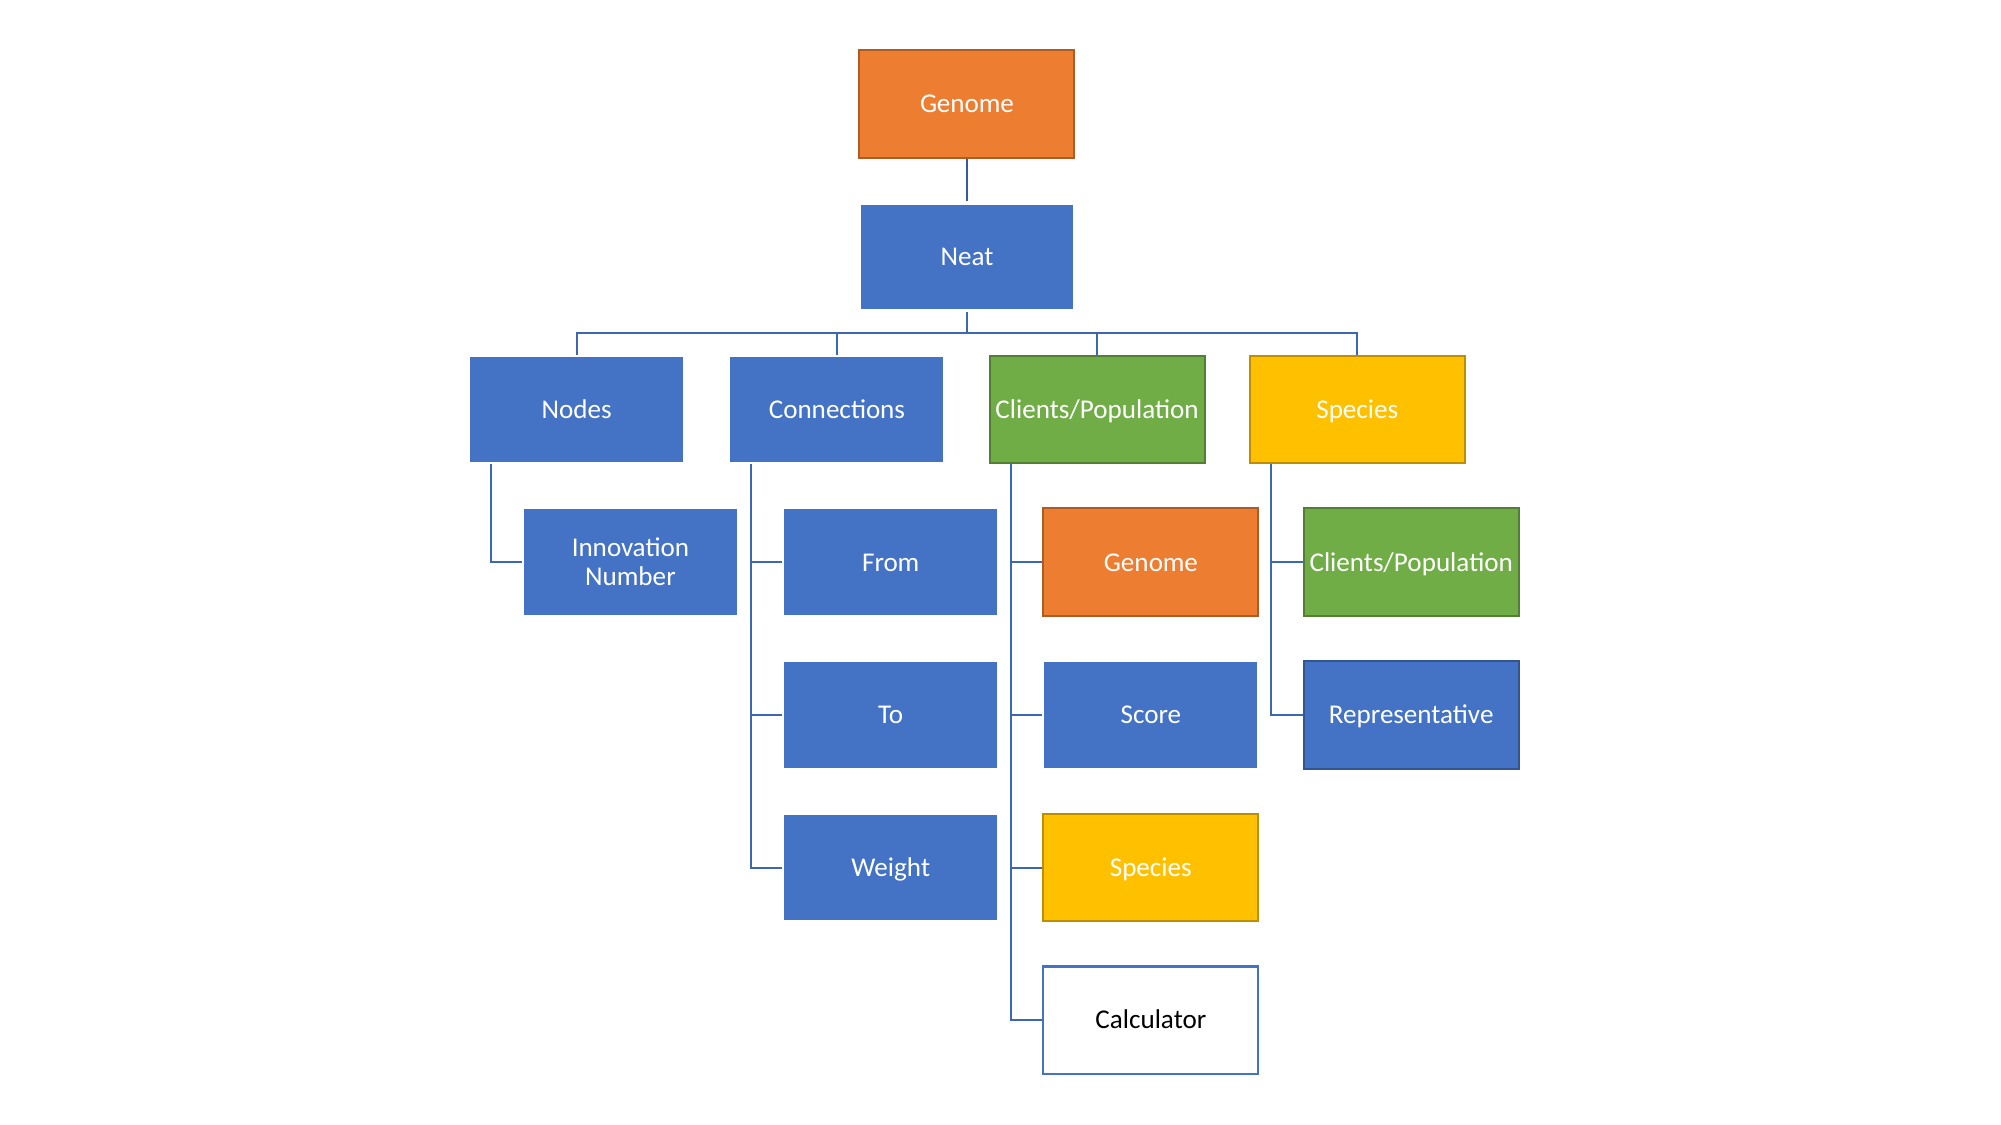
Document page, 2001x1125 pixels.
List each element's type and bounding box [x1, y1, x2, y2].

text_box [56, 49, 1932, 1075]
